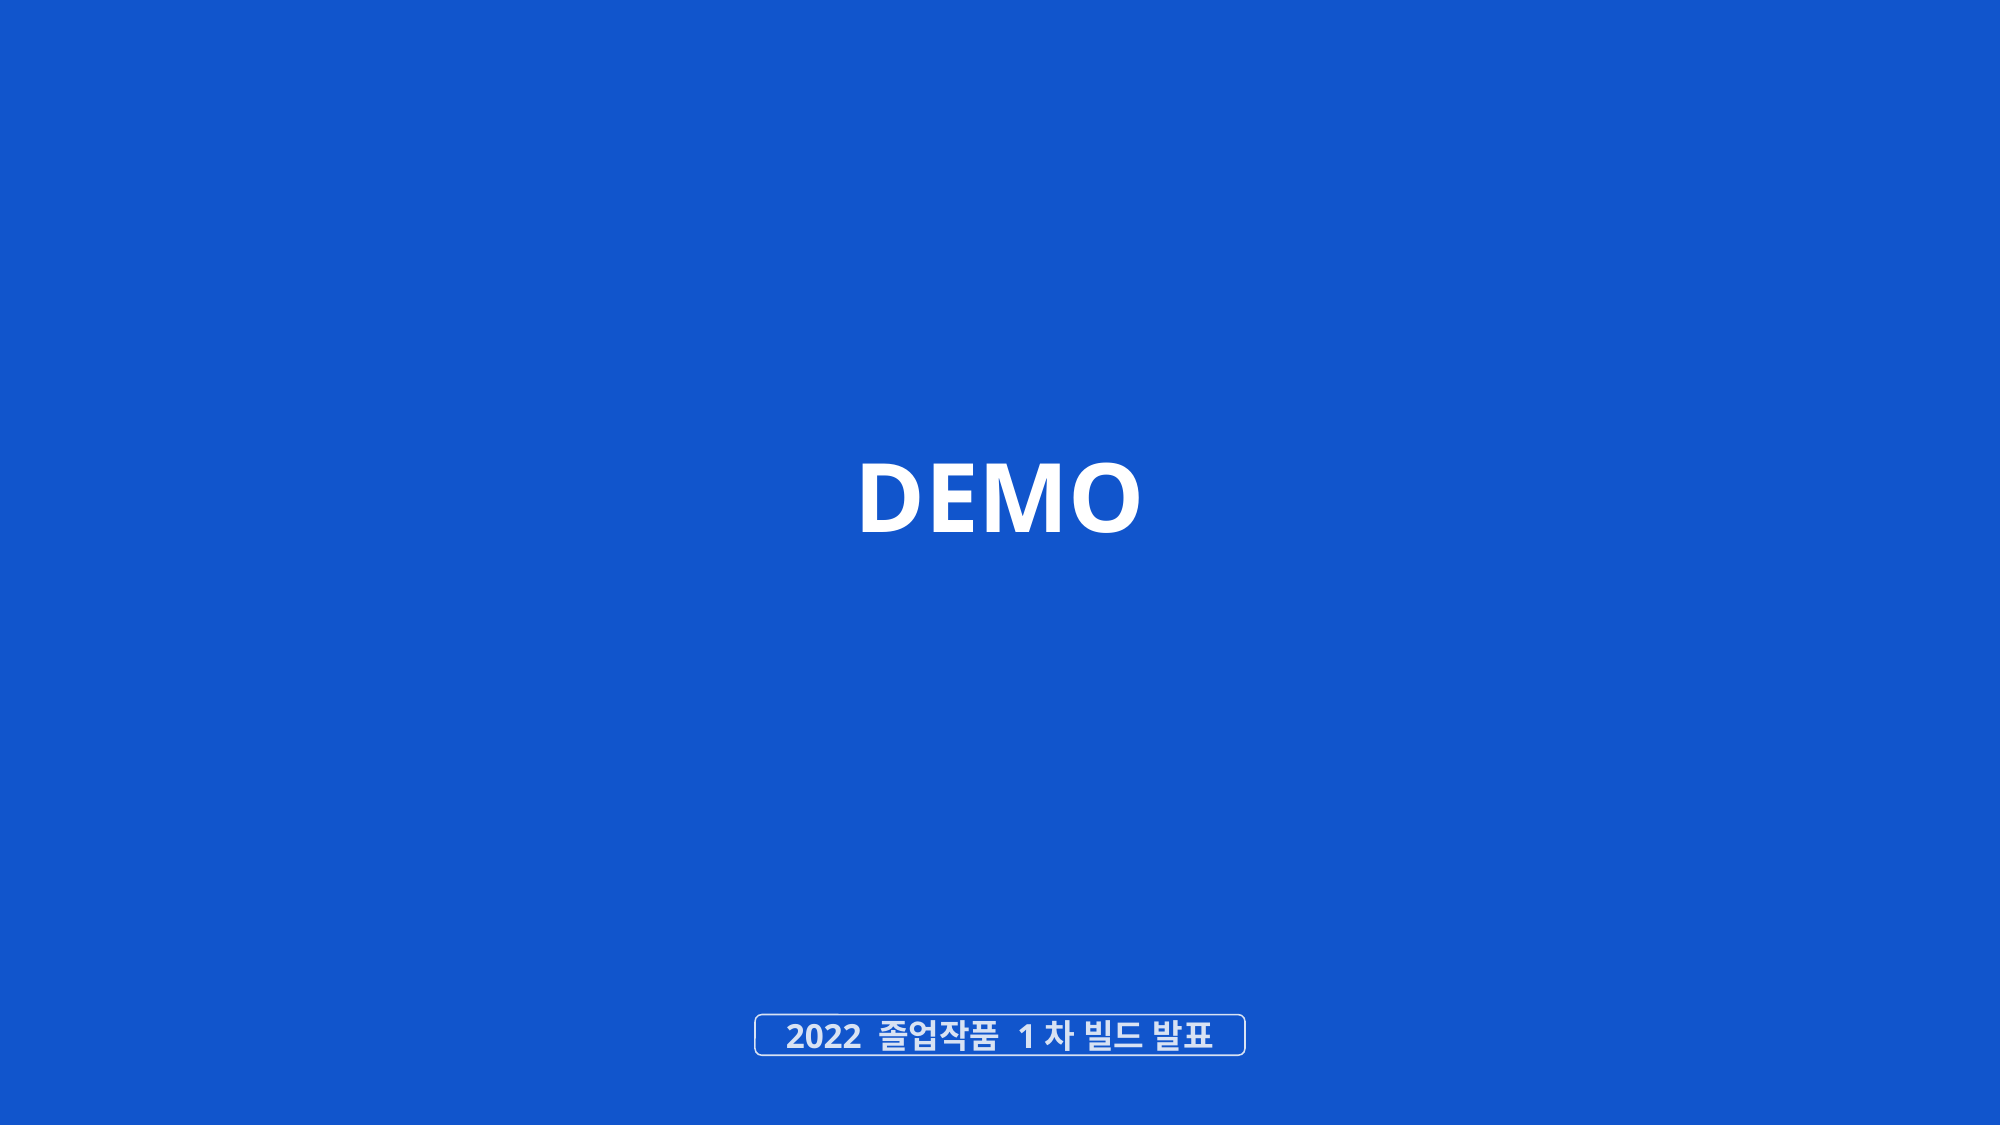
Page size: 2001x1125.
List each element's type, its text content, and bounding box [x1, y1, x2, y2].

text_box 2022 졸업작품 1차 빌드 발표 [754, 1014, 1246, 1056]
text_box DEMO [128, 428, 1872, 559]
